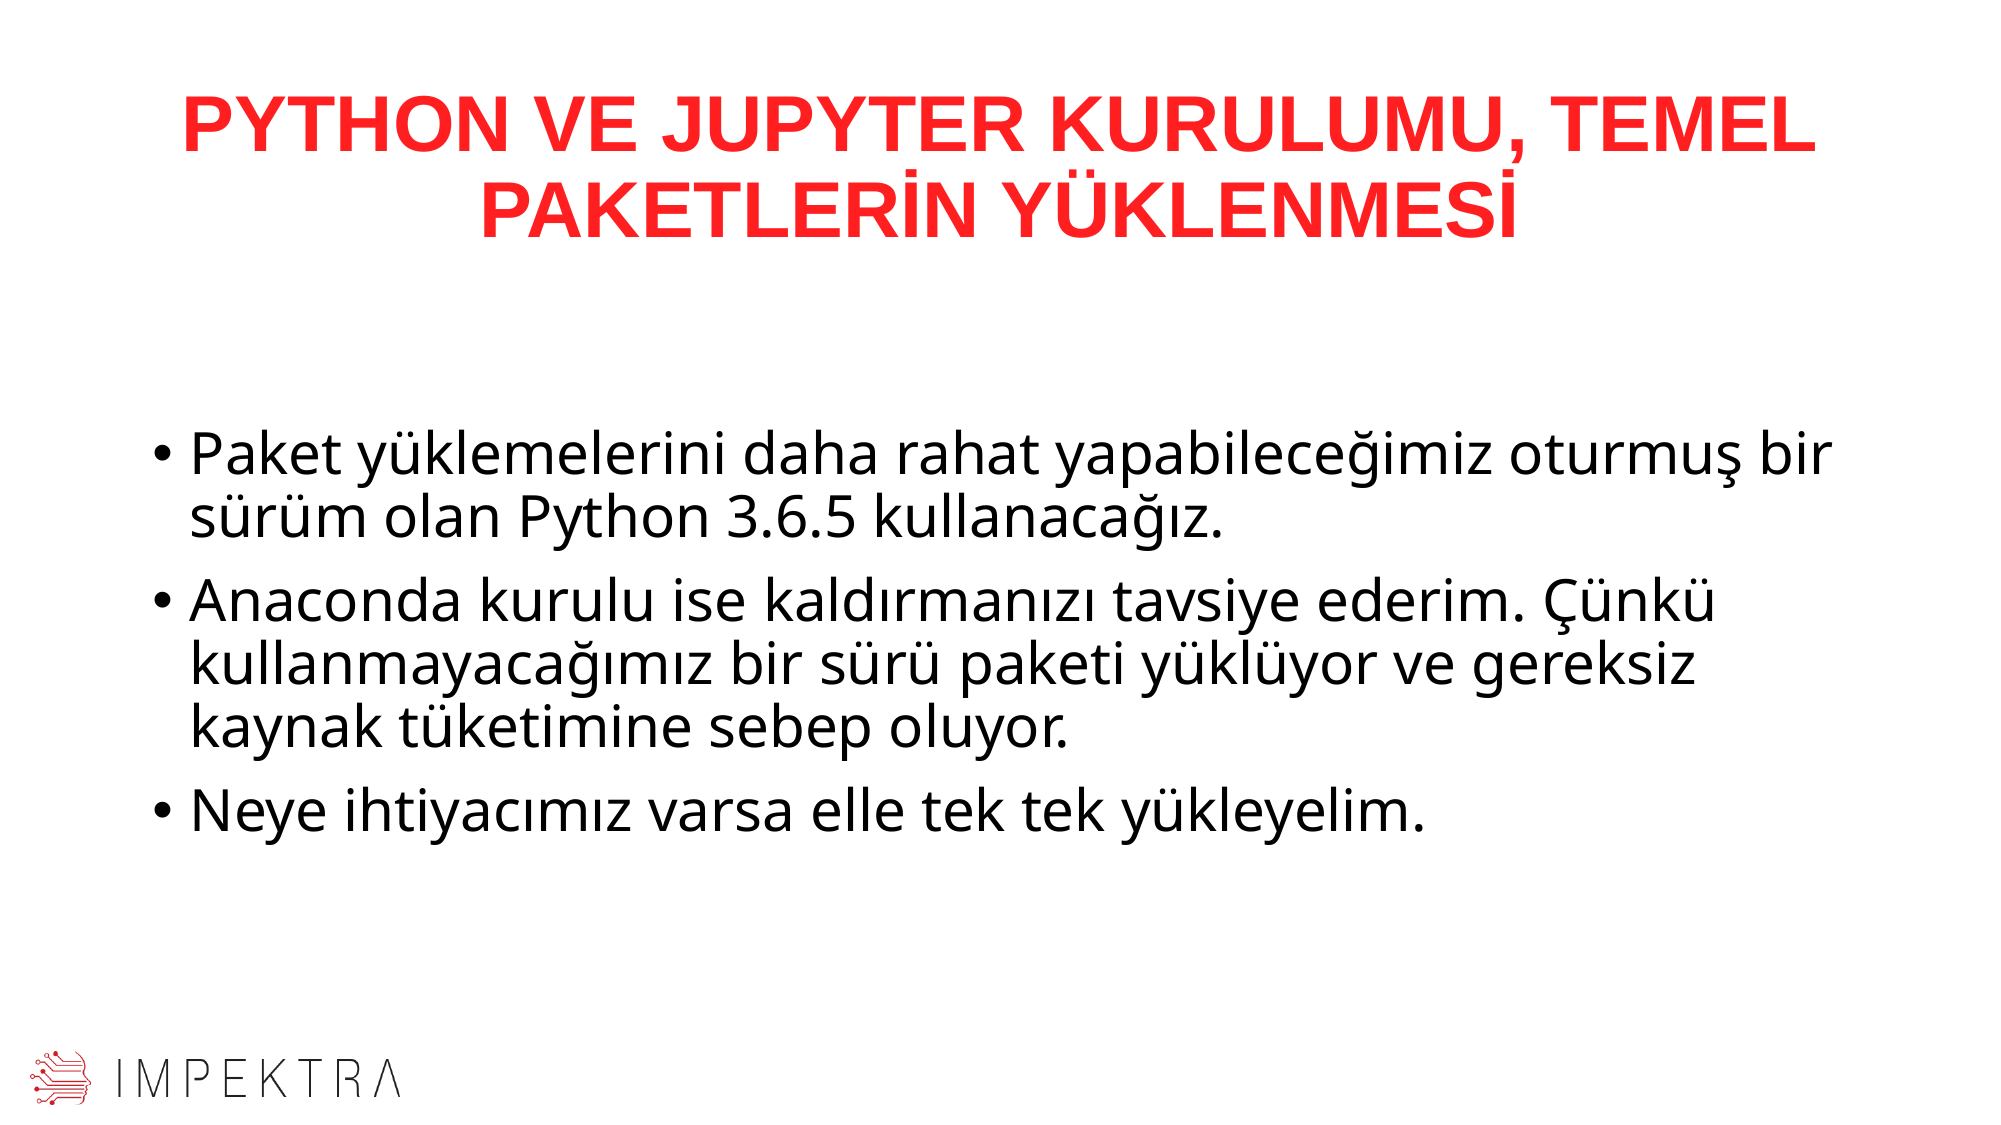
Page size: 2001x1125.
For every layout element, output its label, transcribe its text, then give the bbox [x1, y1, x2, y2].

title PYTHON VE JUPYTER KURULUMU, TEMEL PAKETLERİN YÜKLENMESİ [137, 59, 1863, 278]
list Paket yüklemelerini daha rahat yapabileceğimiz oturmuş bir sürüm olan Python 3.6.5 kullanacağız. Anaconda kurulu ise kaldırmanızı tavsiye ederim. Çünkü kullanmayacağımız bir sürü paketi yüklüyor ve gereksiz kaynak tüketimine sebep oluyor. Neye ihtiyacımız varsa elle tek tek yükleyelim. [137, 417, 1863, 878]
picture [30, 1051, 400, 1105]
